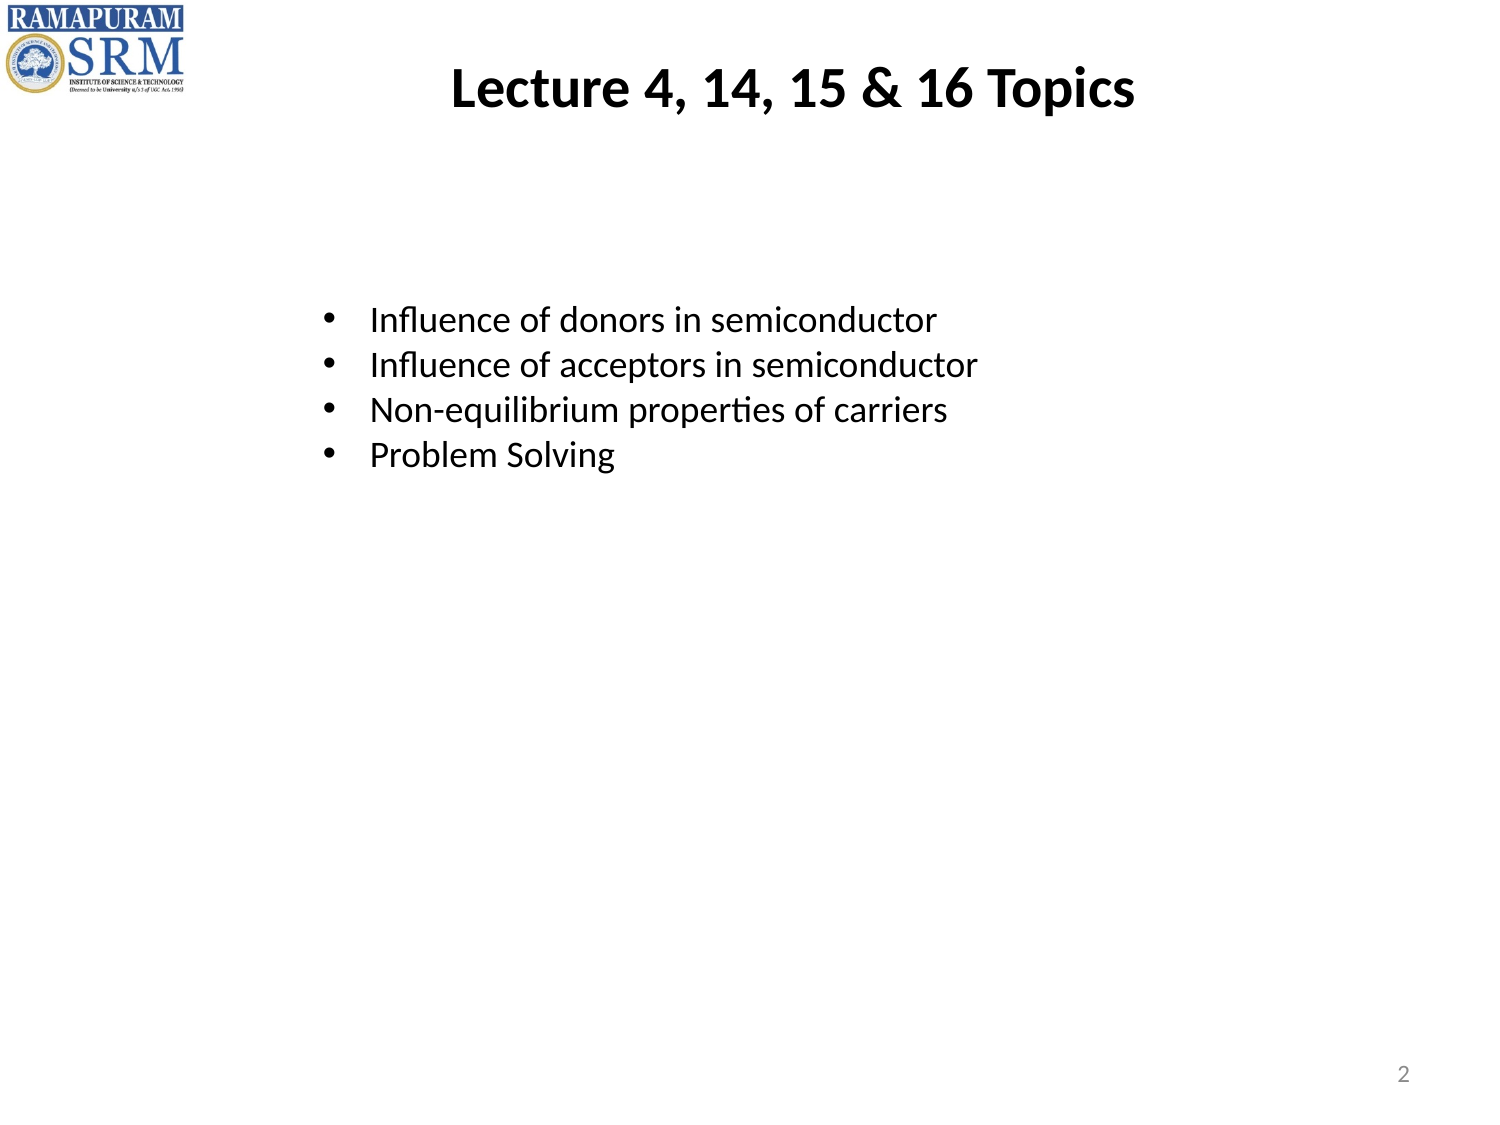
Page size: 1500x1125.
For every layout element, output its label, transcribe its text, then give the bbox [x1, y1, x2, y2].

text_box Influence of donors in semiconductor Influence of acceptors in semiconductor Non-equilibrium properties of carriers Problem Solving [308, 287, 1290, 483]
picture [0, 1, 188, 96]
title Lecture 4, 14, 15 & 16 Topics [436, 50, 1162, 118]
slide_number 2 [1074, 1042, 1425, 1103]
